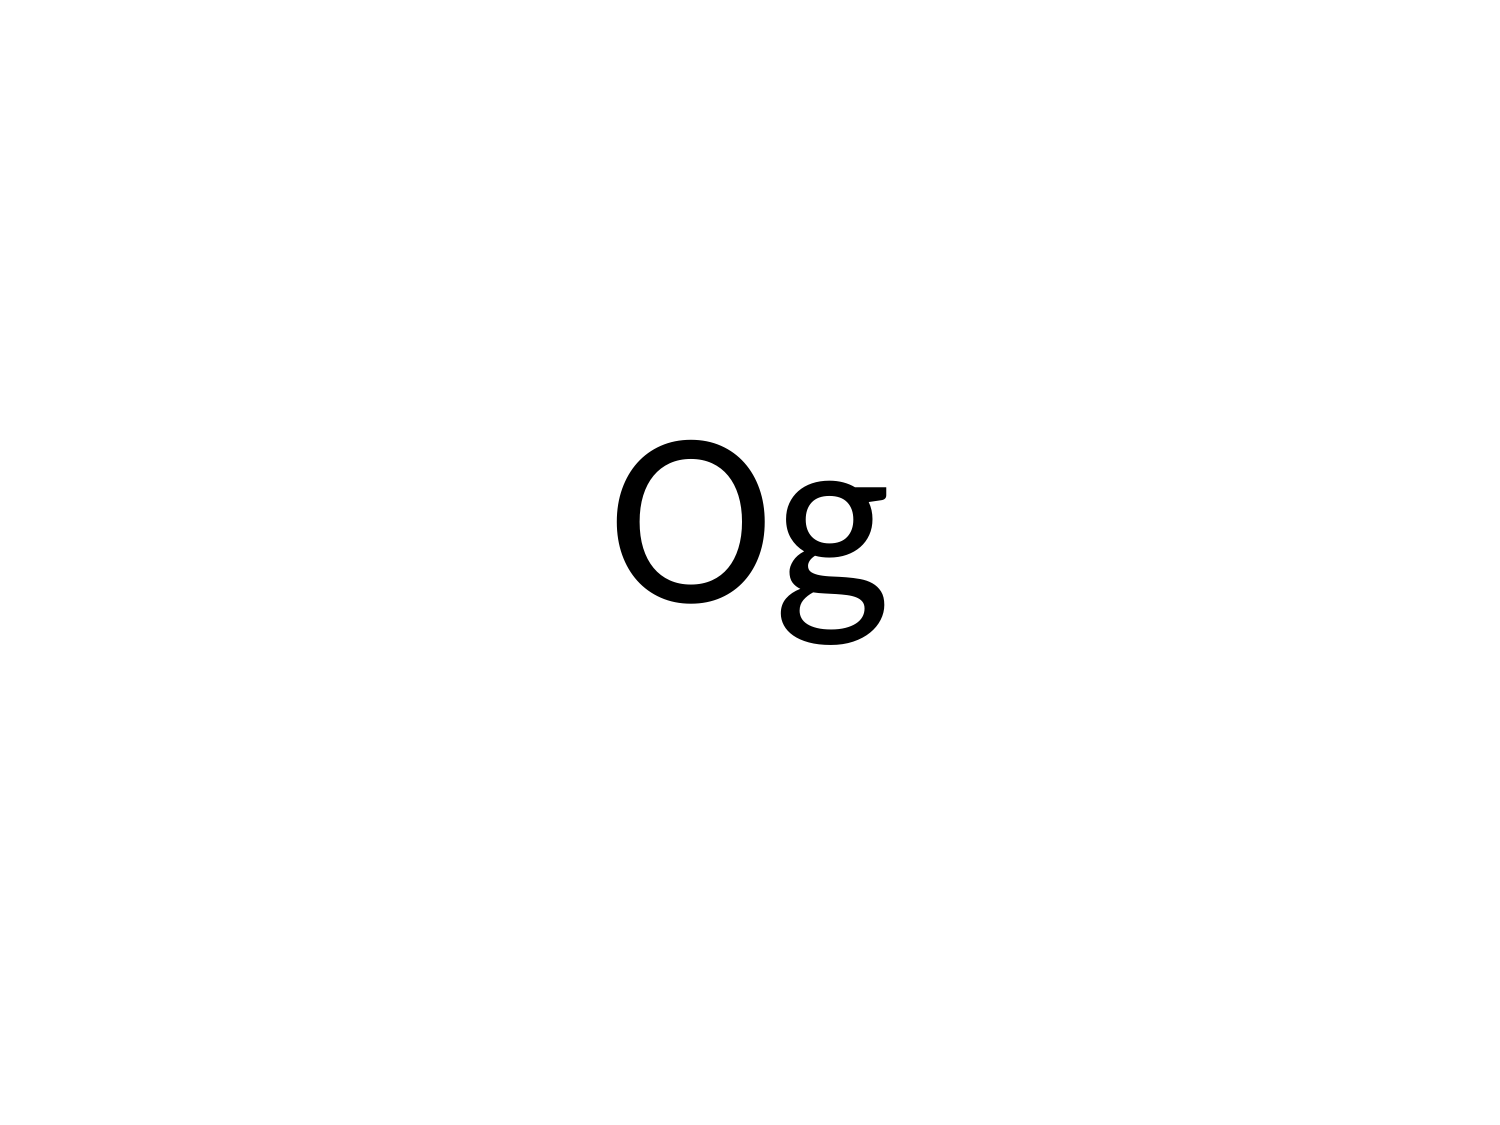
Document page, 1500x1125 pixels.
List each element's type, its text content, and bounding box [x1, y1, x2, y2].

text_box Og [593, 299, 907, 660]
